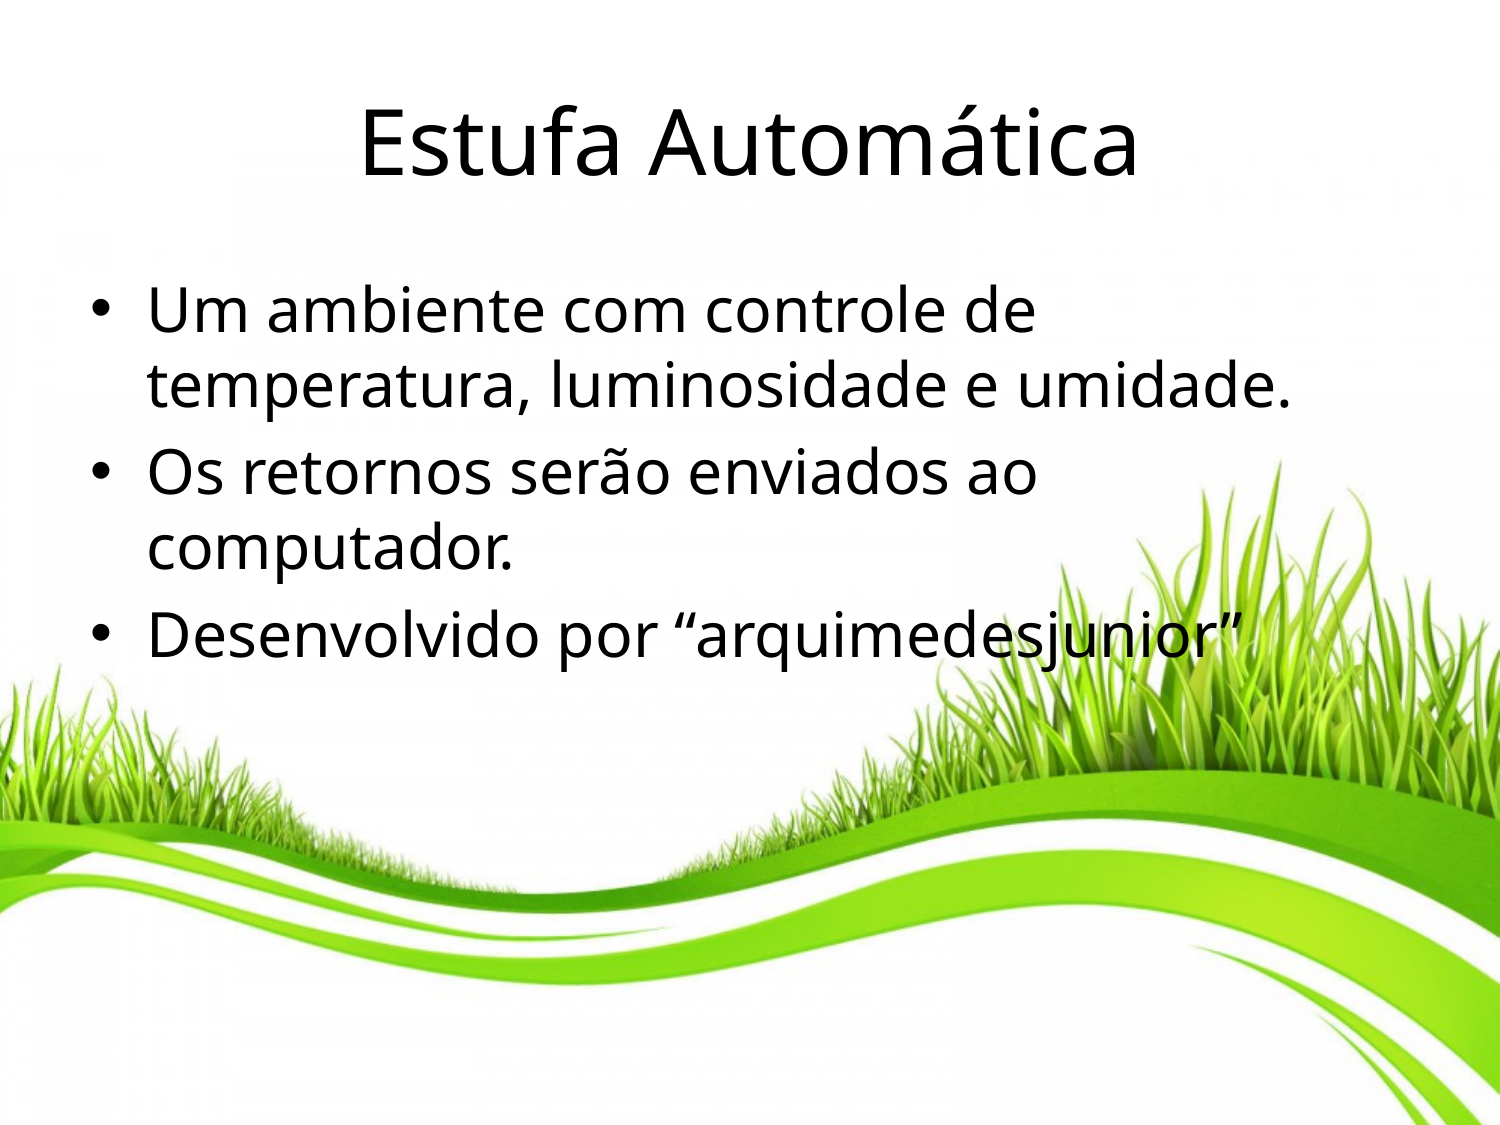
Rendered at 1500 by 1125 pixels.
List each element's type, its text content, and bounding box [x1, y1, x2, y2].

picture [0, 153, 1500, 1125]
title Estufa Automática [75, 45, 1425, 151]
